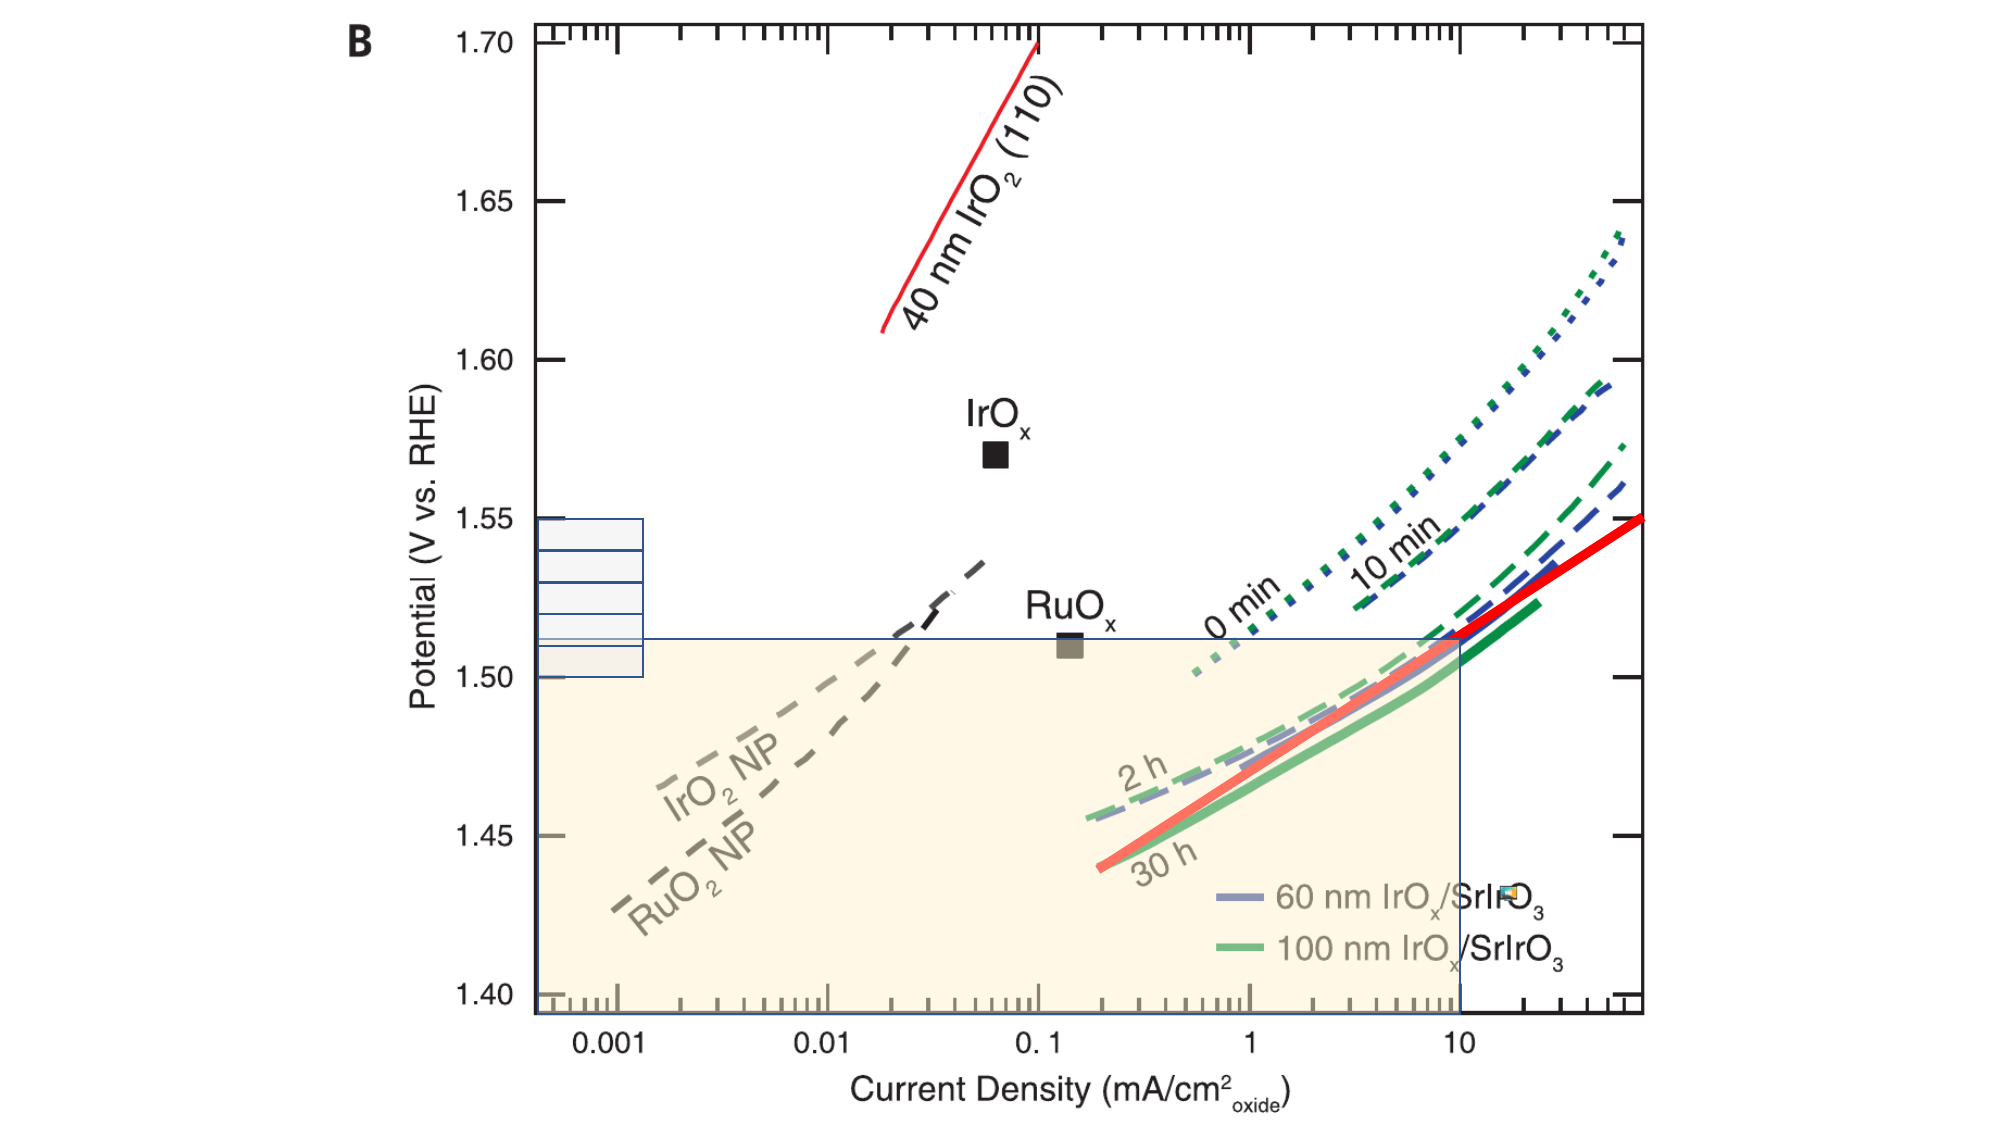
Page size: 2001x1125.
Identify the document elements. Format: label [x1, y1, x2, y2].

picture [335, 0, 1665, 1125]
text_box [1097, 516, 1643, 870]
